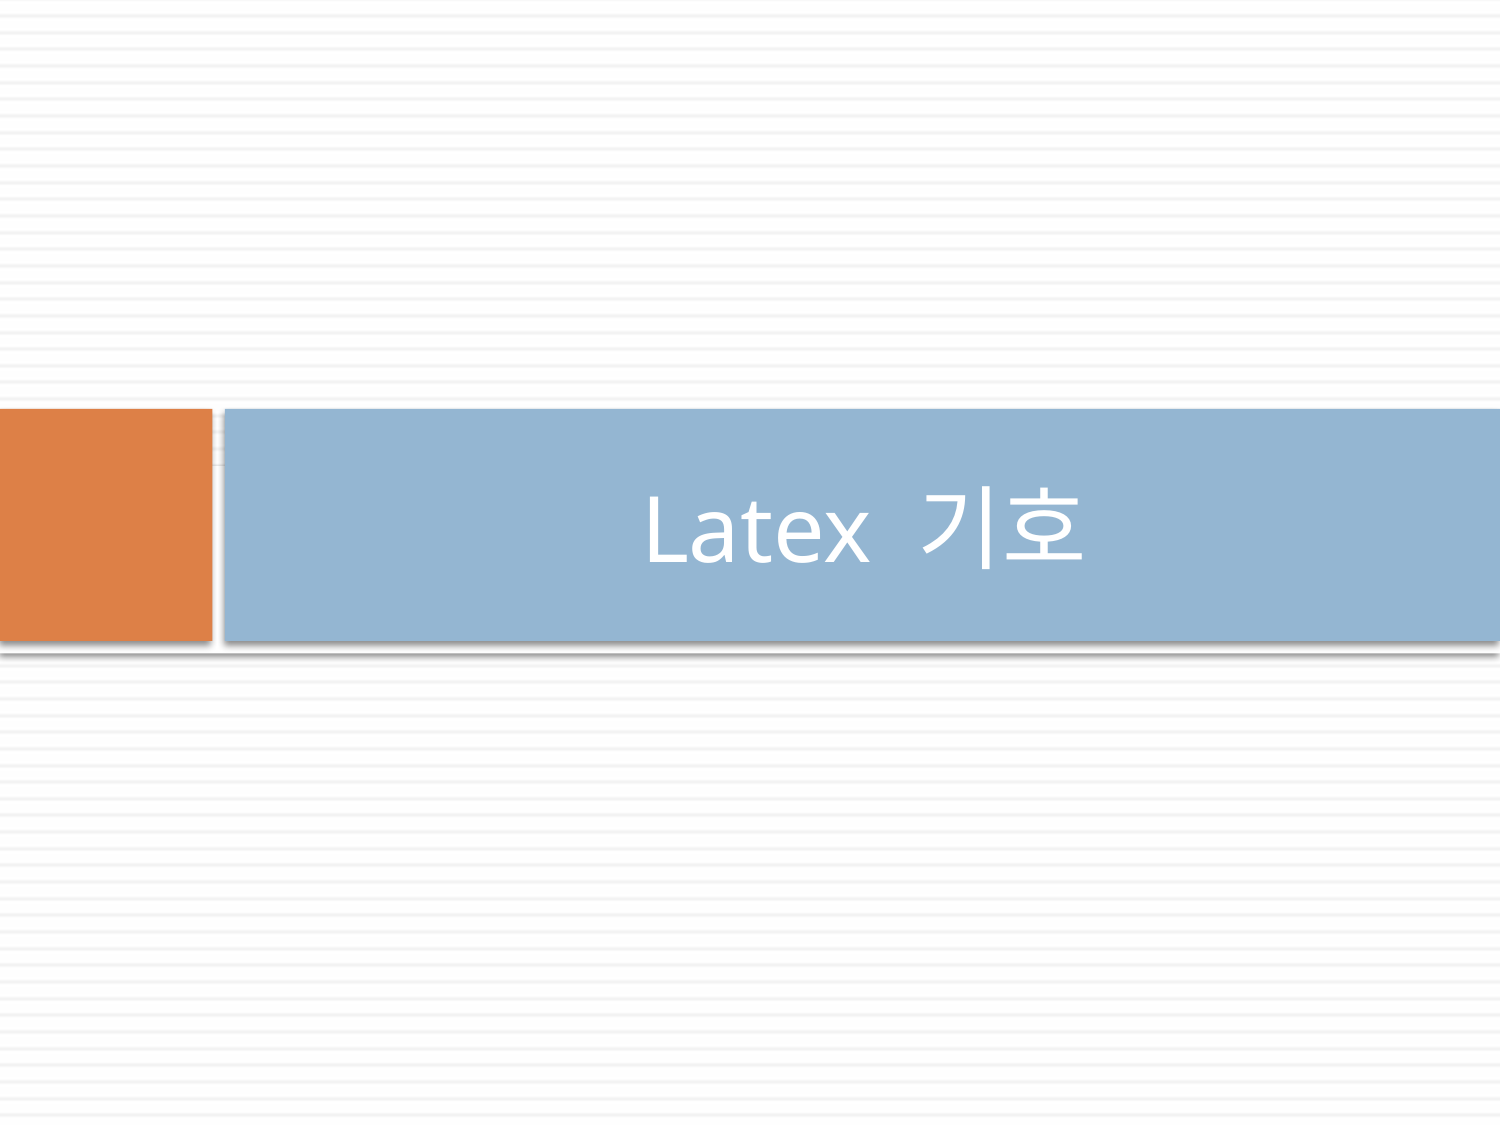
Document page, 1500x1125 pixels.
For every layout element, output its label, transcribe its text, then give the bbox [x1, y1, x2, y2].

title Latex 기호 [238, 444, 1489, 607]
